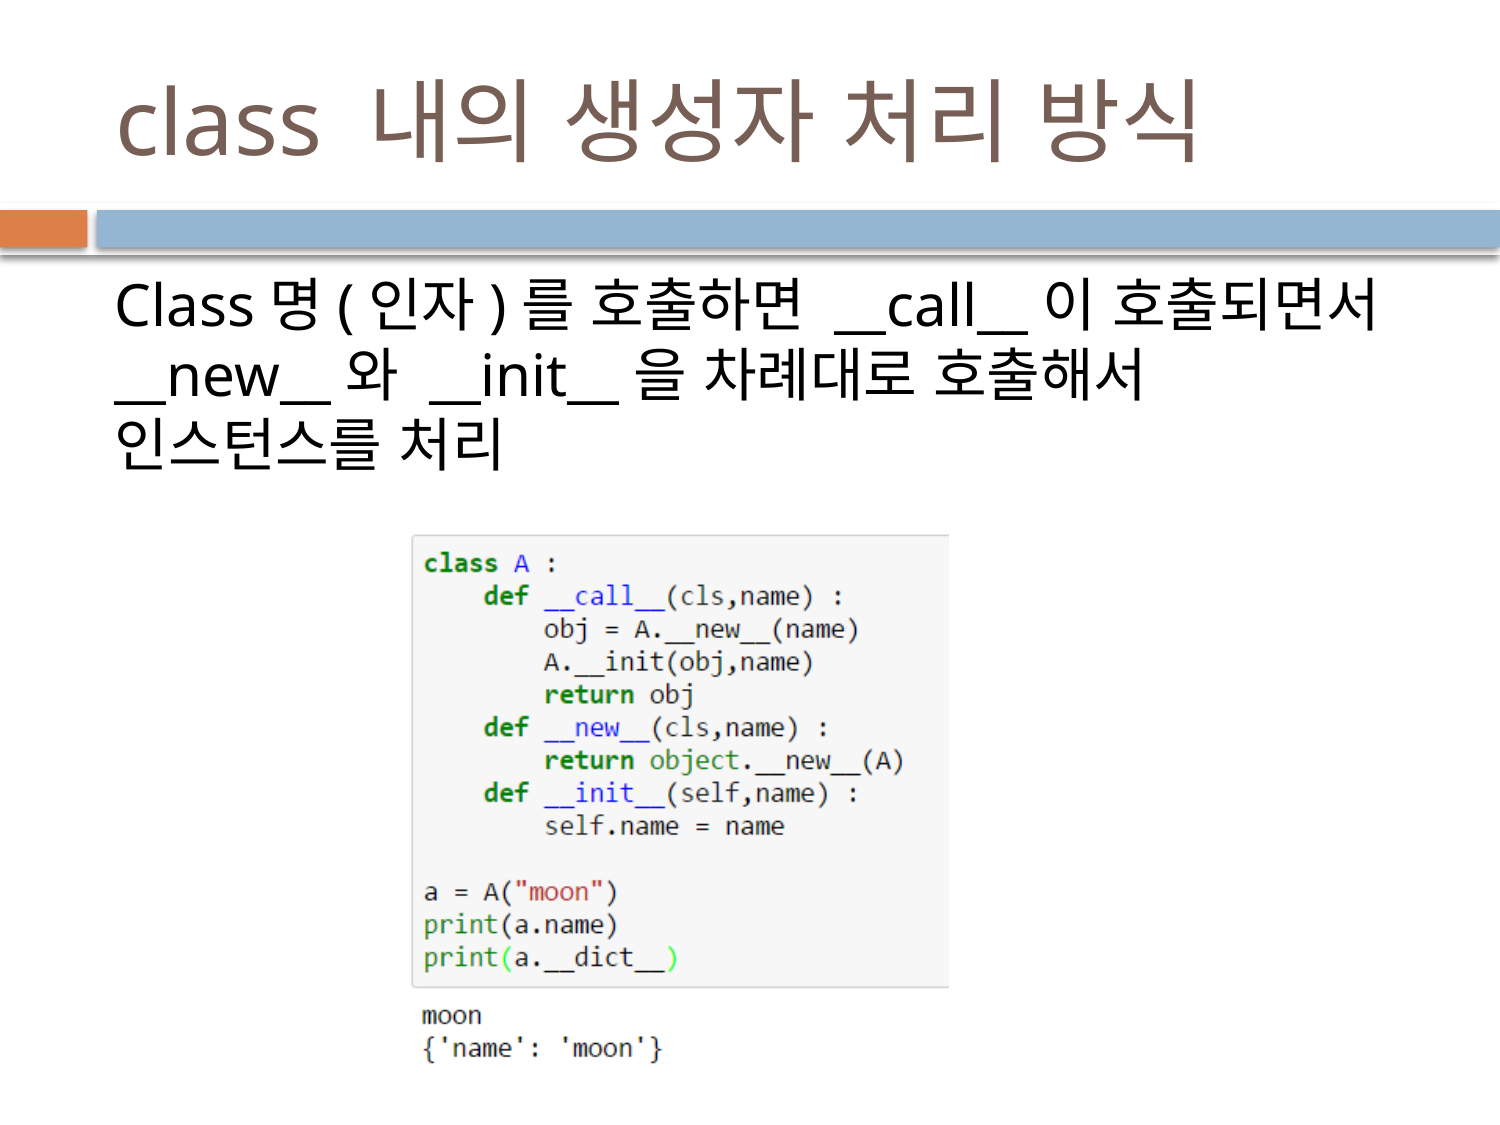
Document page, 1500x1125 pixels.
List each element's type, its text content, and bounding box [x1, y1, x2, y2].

text_box Class명(인자)를 호출하면 __call__이 호출되면서 __new__와 __init__을 차례대로 호출해서 인스턴스를 처리 [100, 261, 1412, 486]
picture [407, 526, 949, 1079]
title class 내의 생성자 처리 방식 [100, 37, 1438, 200]
